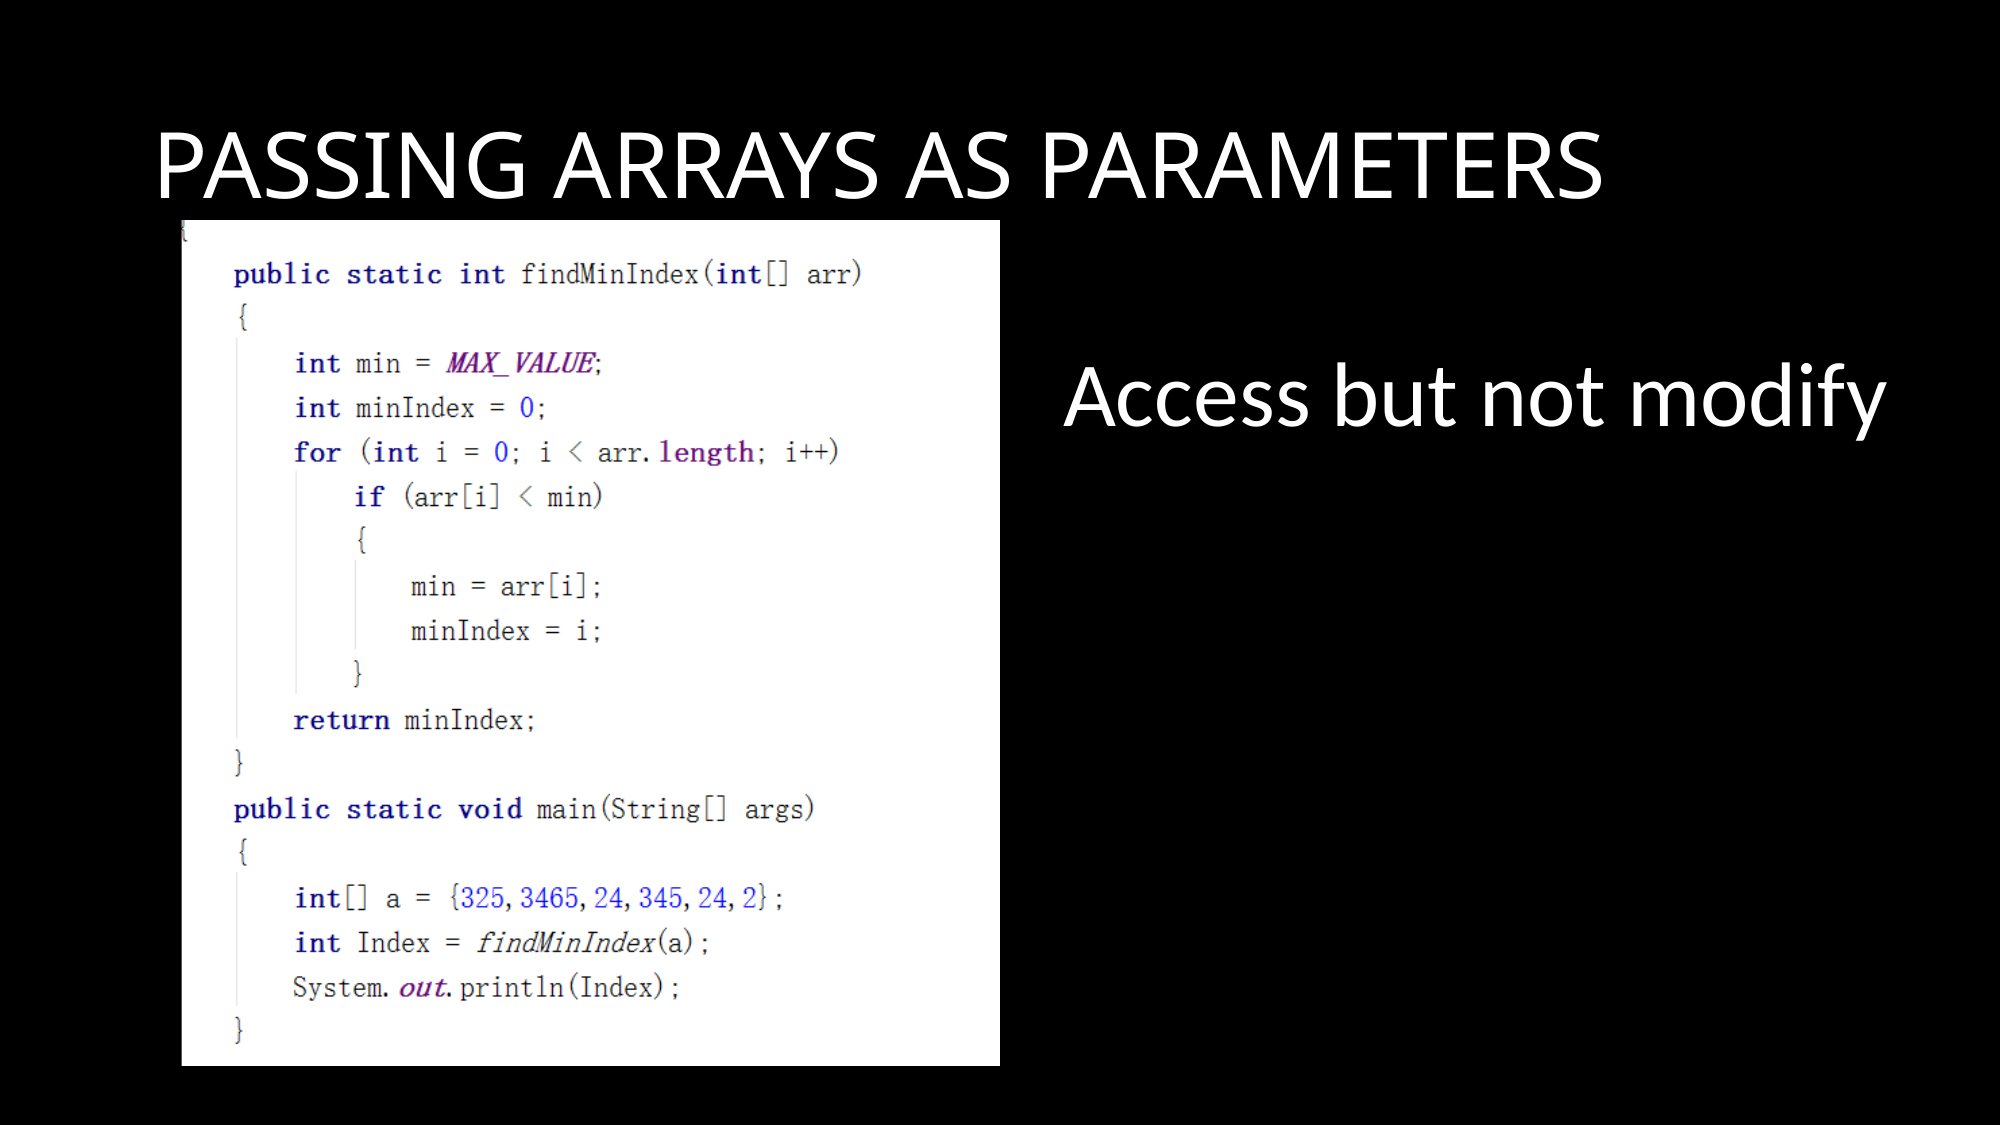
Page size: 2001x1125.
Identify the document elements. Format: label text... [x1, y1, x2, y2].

title PASSING ARRAYS AS PARAMETERS [137, 59, 1863, 278]
picture [181, 220, 1000, 1066]
text_box Access but not modify [1047, 326, 1905, 452]
